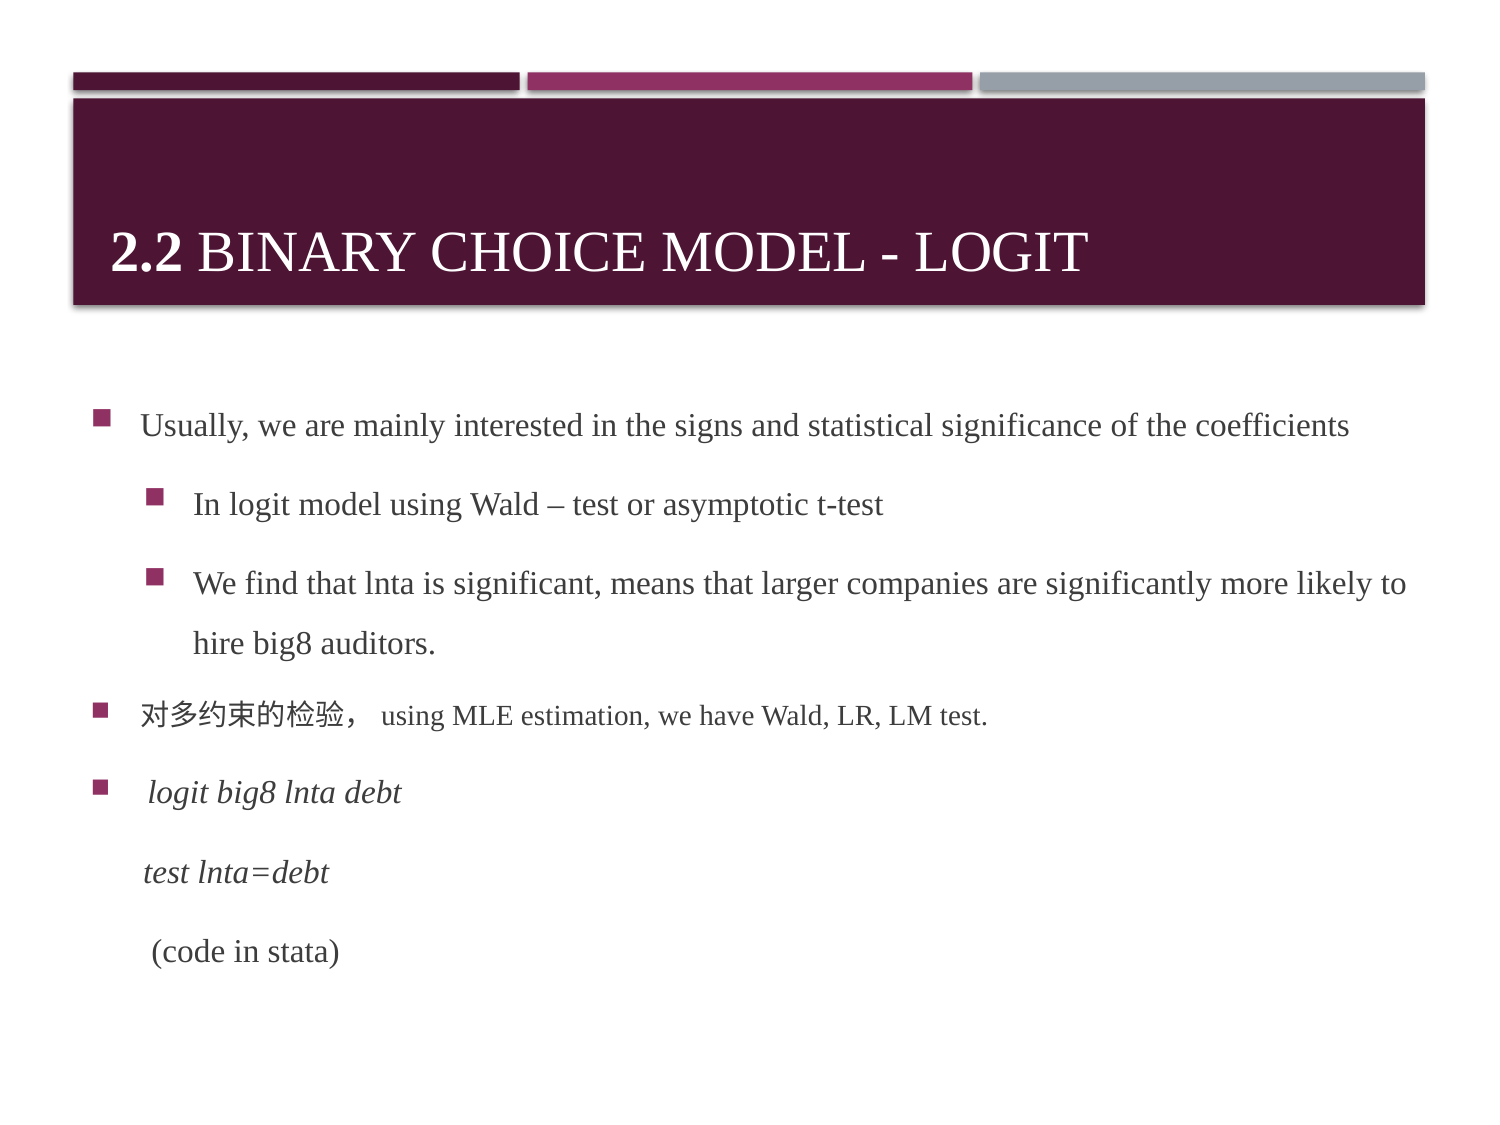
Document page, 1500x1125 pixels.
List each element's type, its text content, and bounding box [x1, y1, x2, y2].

title 2.2 Binary Choice Model - Logit [95, 112, 1406, 291]
list Usually, we are mainly interested in the signs and statistical significance of the coefficients In logit model using Wald – test or asymptotic t-test We find that lnta is significant, means that larger companies are significantly more likely to hire big8 auditors. 对多约束的检验，using MLE estimation, we have Wald, LR, LM test. logit big8 lnta debt test lnta=debt (code in stata) [75, 312, 1425, 1119]
